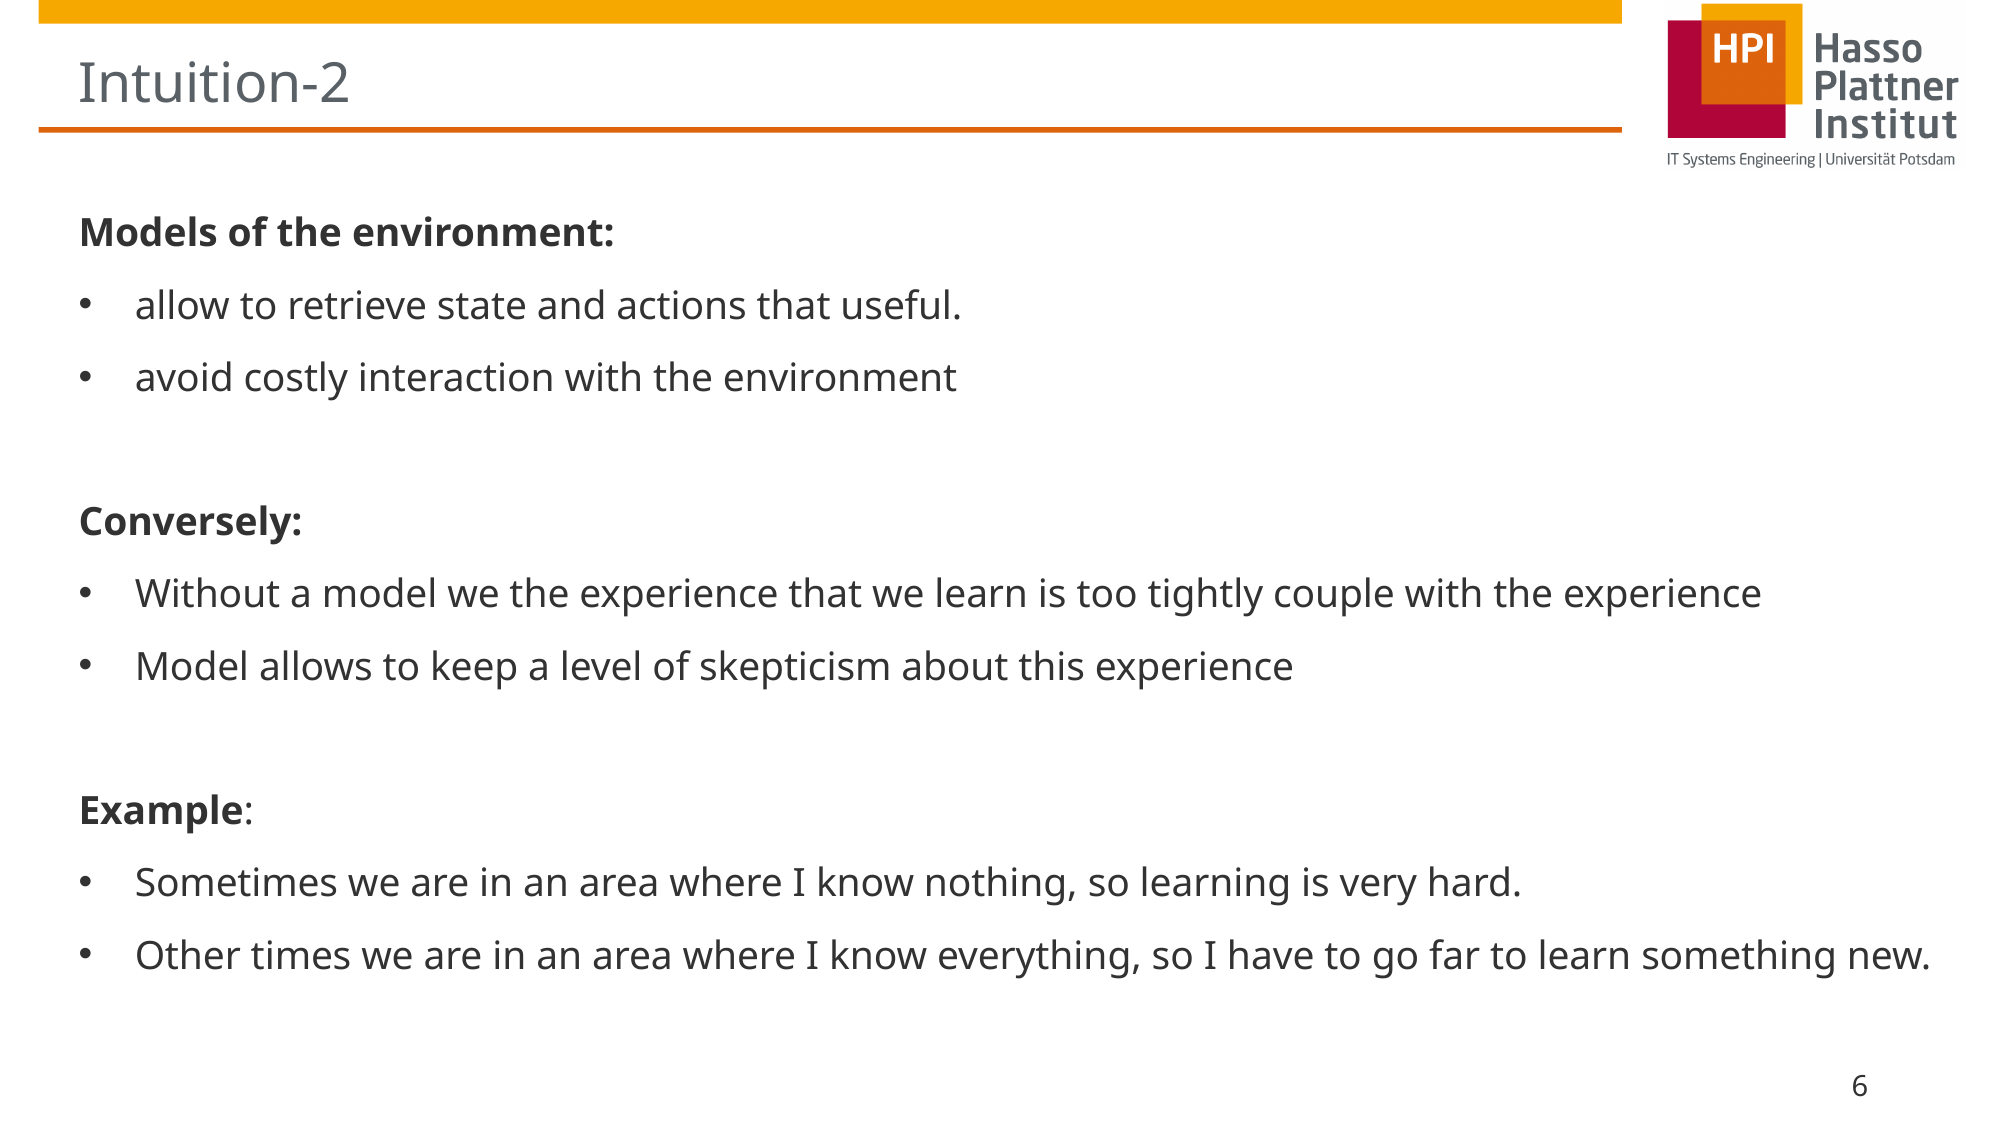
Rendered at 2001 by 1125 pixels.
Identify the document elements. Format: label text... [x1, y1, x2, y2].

picture [1664, 0, 1965, 170]
title Intuition-2 [78, 23, 1583, 115]
list Models of the environment: allow to retrieve state and actions that useful. avoid costly interaction with the environment Conversely: Without a model we the experience that we learn is too tightly couple with the experience Model allows to keep a level of skepticism about this experience Example: Sometimes we are in an area where I know nothing, so learning is very hard. Other times we are in an area where I know everything, so I have to go far to learn something new. [78, 199, 1961, 1043]
slide_number 6 [1834, 1064, 1961, 1107]
